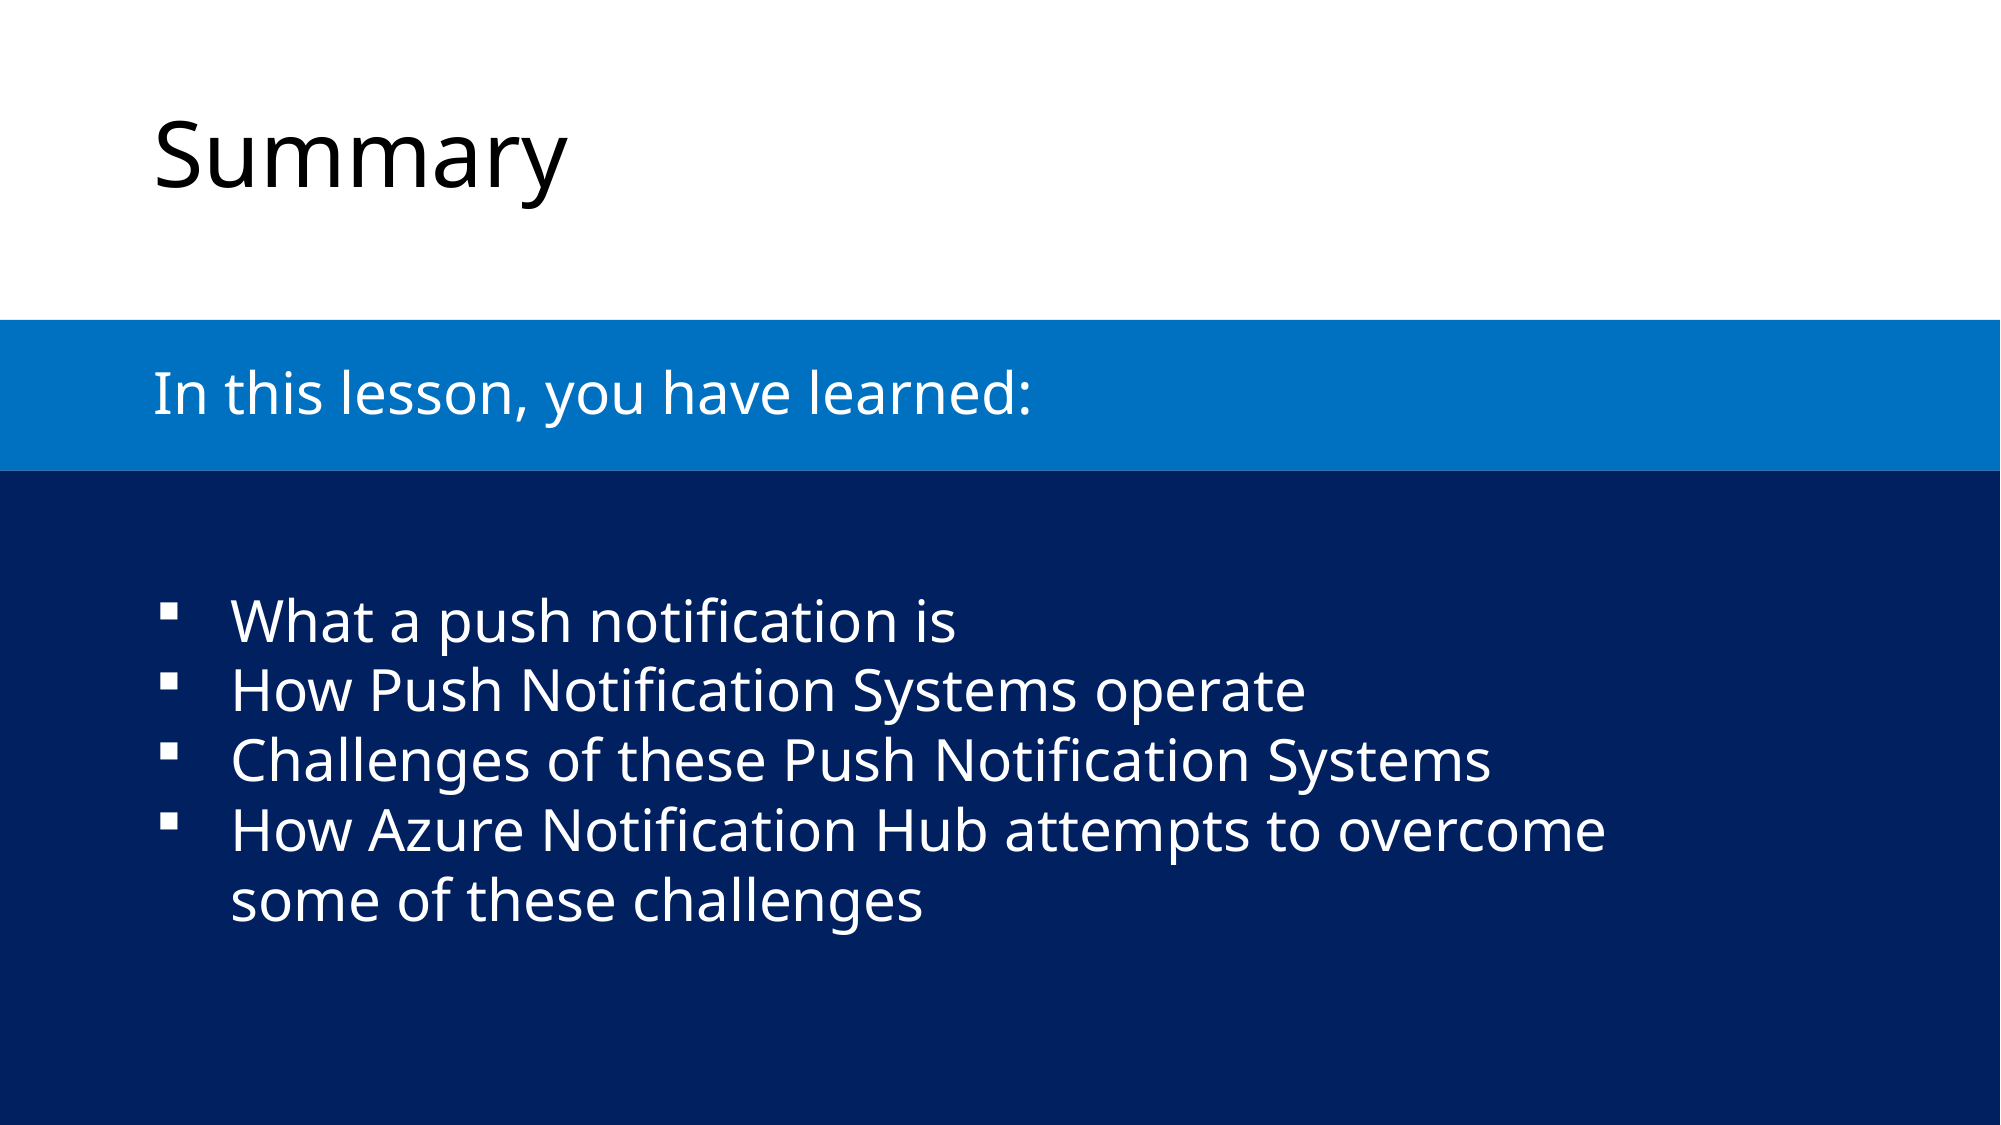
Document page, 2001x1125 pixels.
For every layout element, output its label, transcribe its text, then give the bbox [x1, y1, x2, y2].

text_box Summary [138, 88, 951, 213]
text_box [0, 319, 2000, 1125]
